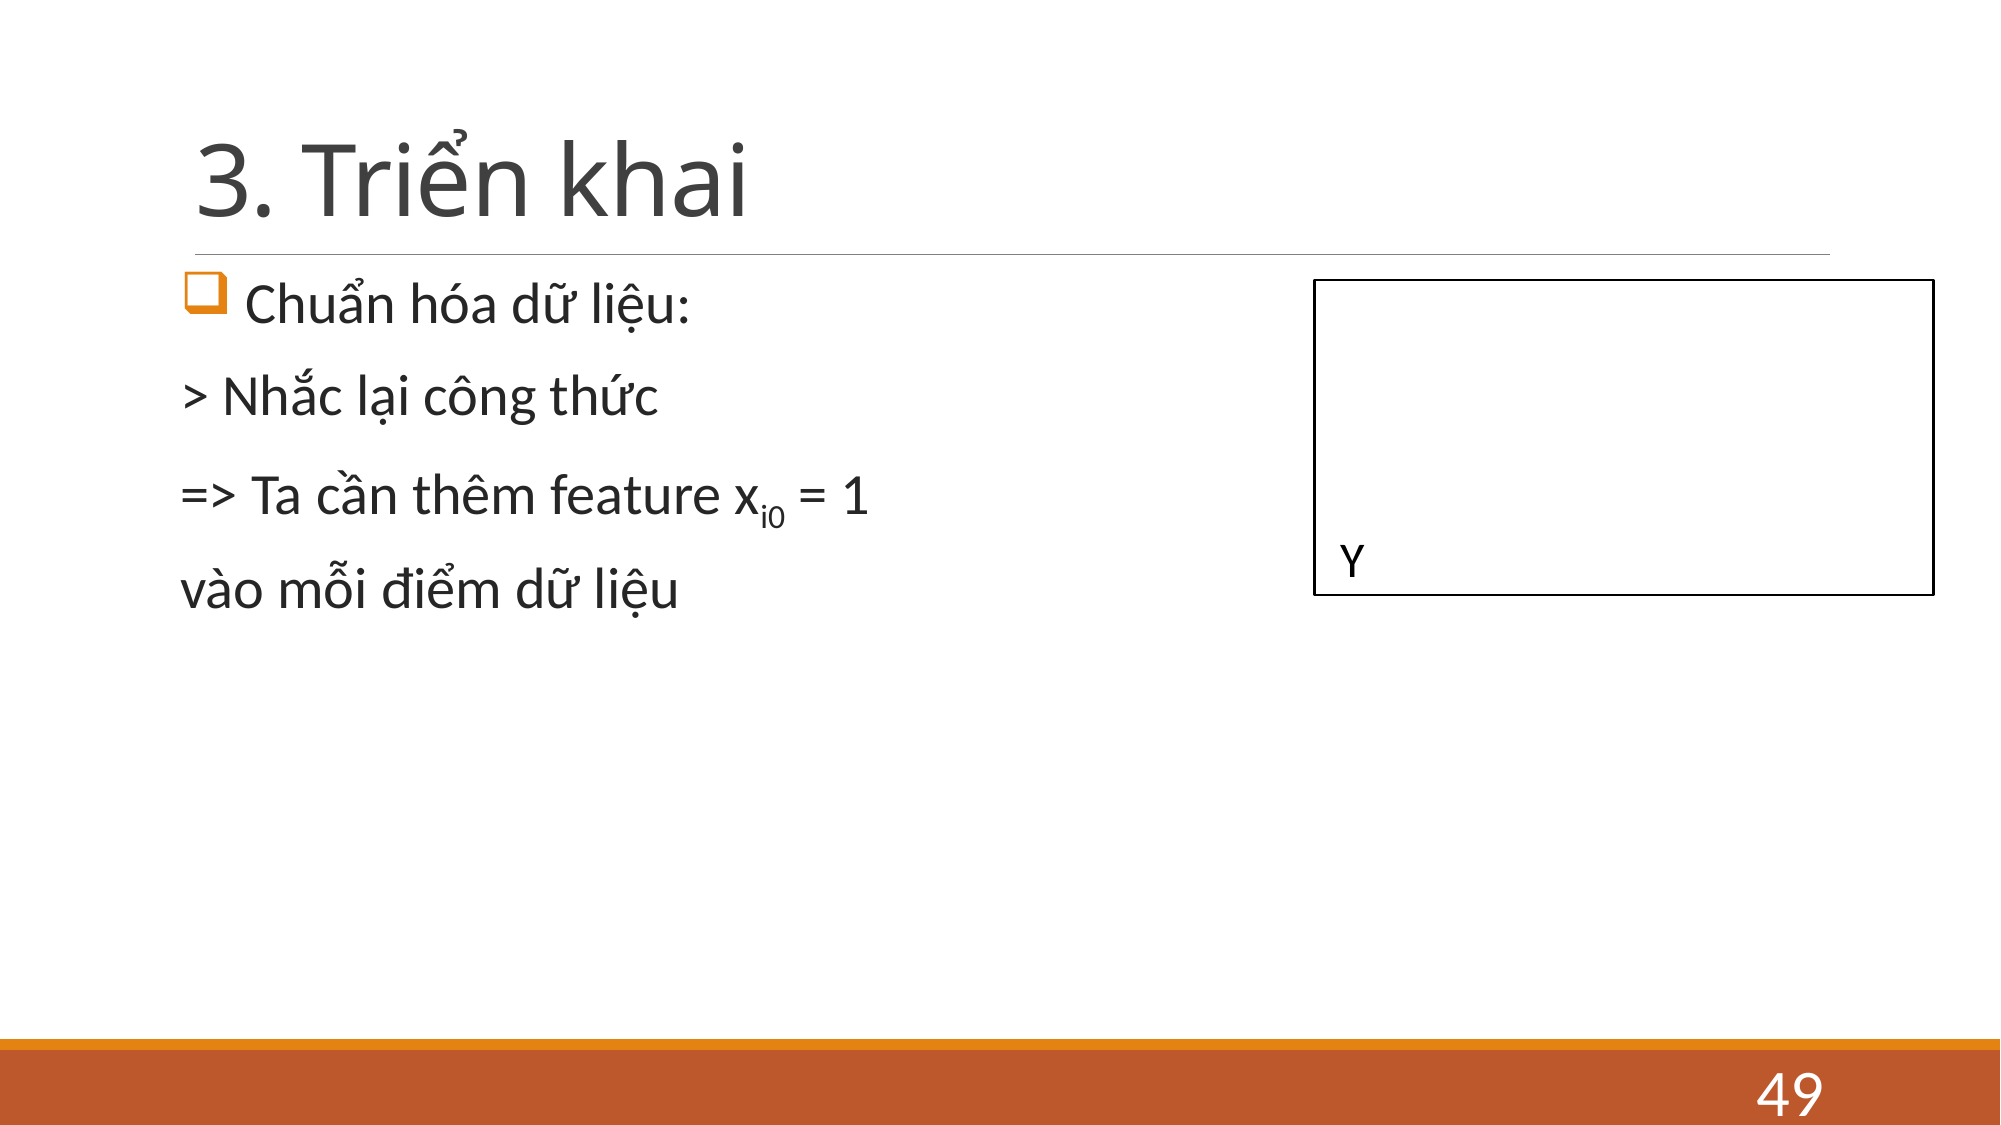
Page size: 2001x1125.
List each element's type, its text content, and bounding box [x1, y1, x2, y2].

list Chuẩn hóa dữ liệu: > Nhắc lại công thức => Ta cần thêm feature xi0 = 1 vào mỗi điểm dữ liệu [180, 265, 1346, 1020]
title 3. Triển khai [180, 47, 1830, 244]
slide_number 49 [1624, 1059, 1840, 1120]
